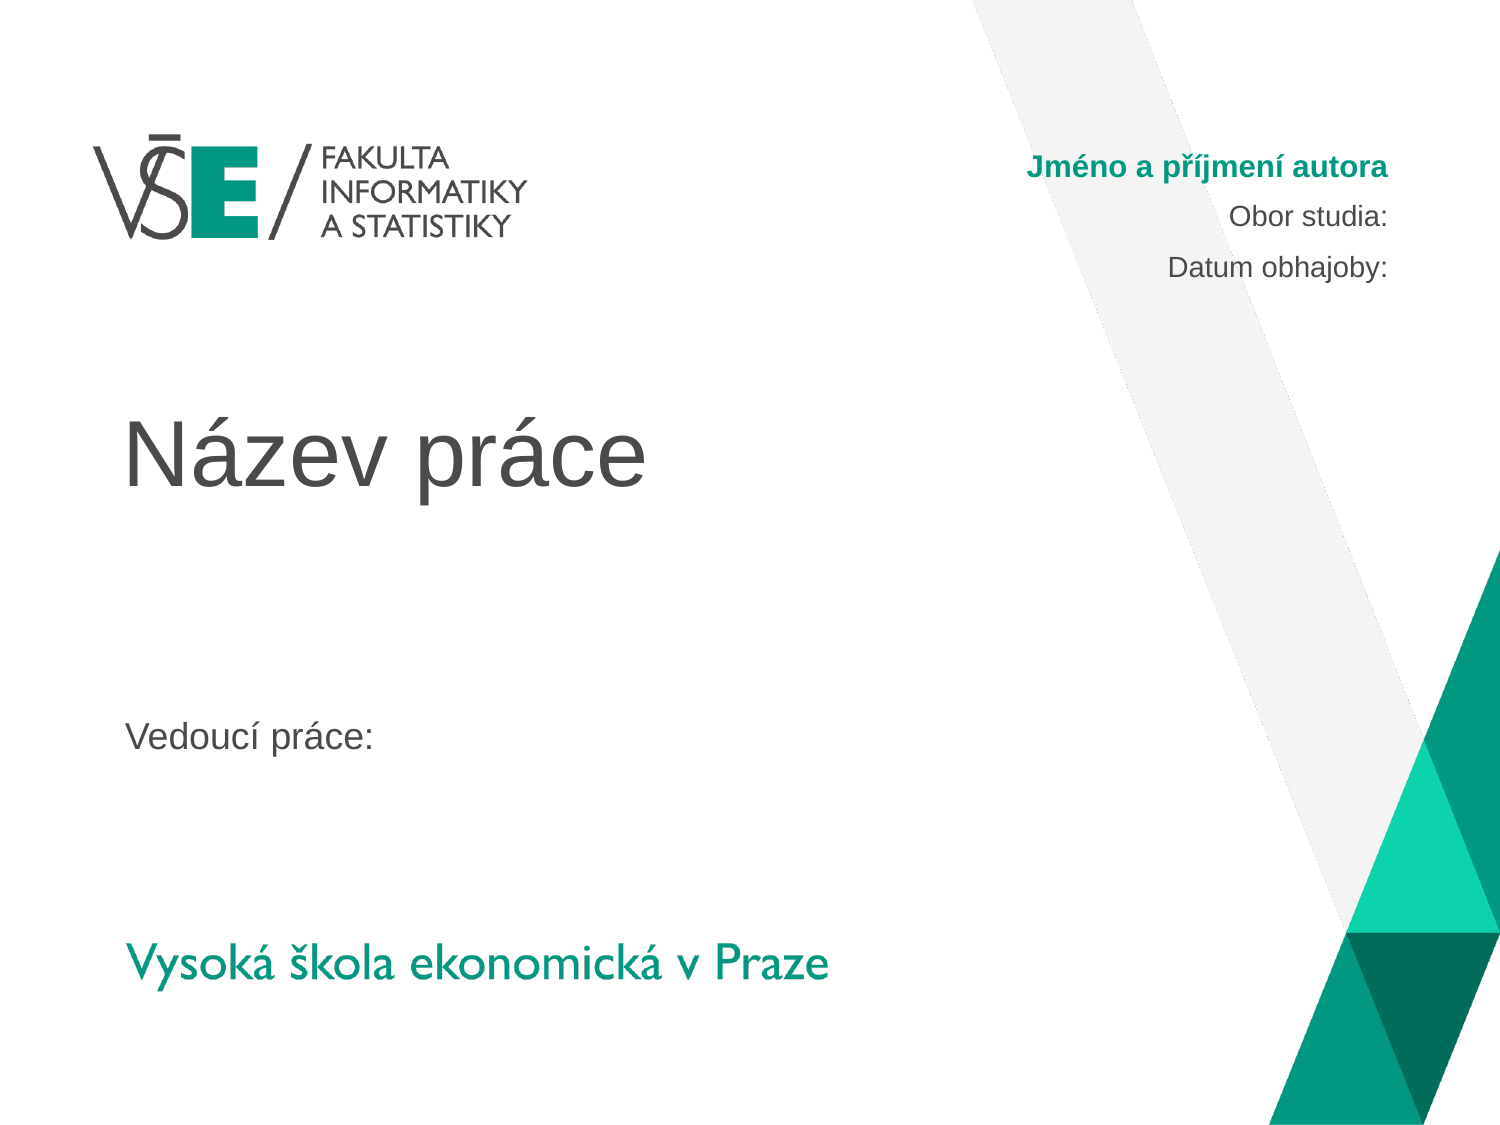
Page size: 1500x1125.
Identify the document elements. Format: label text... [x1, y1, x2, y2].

subtitle Vedoucí práce: [109, 709, 1401, 843]
title Název práce [107, 398, 1401, 691]
list Jméno a příjmení autora [793, 142, 1404, 193]
picture [0, 0, 1500, 1125]
text_box Datum obhajoby: [793, 244, 1404, 297]
list Obor studia: [793, 193, 1404, 244]
